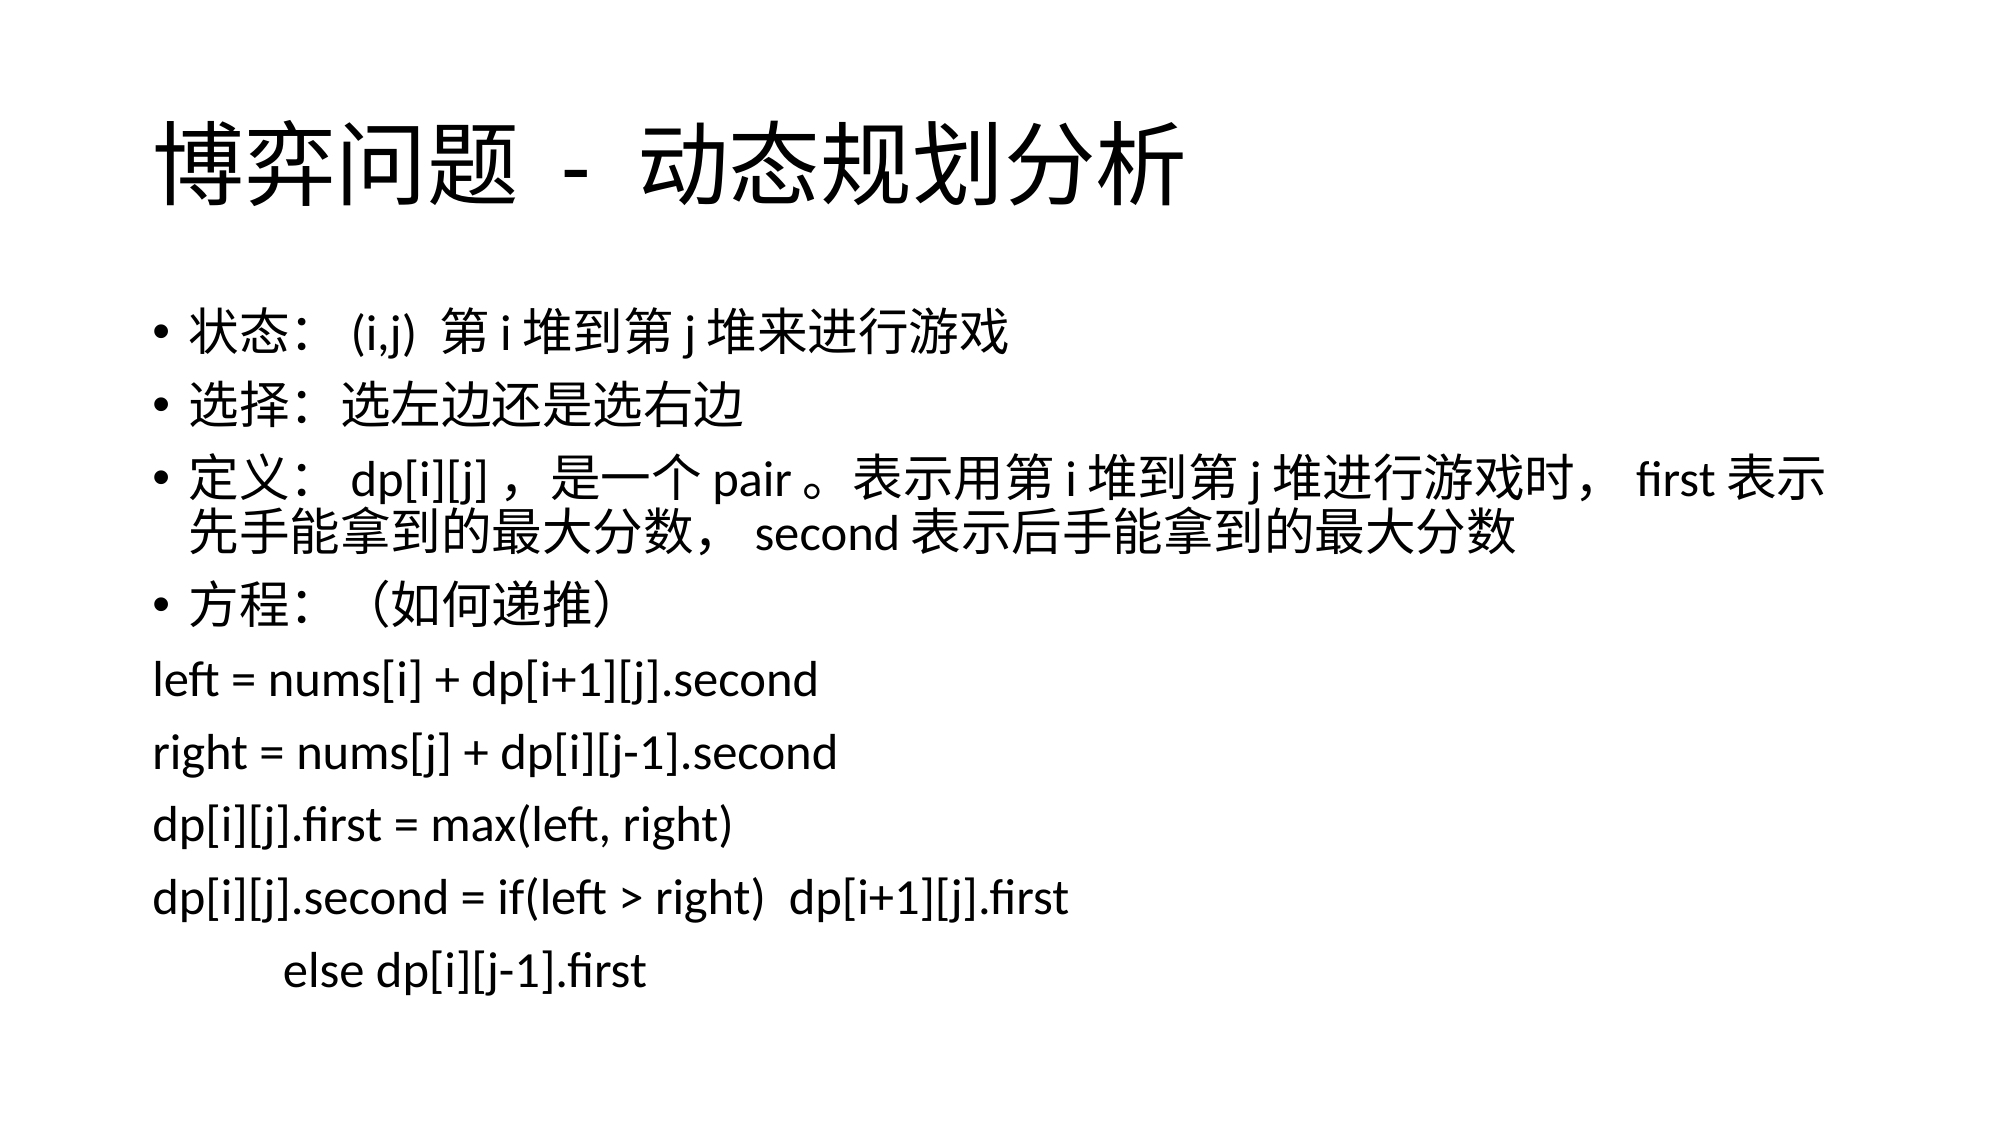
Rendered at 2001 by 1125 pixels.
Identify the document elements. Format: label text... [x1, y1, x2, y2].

title 博弈问题 - 动态规划分析 [137, 59, 1863, 278]
list 状态：(i,j) 第i堆到第j堆来进行游戏 选择：选左边还是选右边 定义：dp[i][j]，是一个pair。表示用第i堆到第j堆进行游戏时，first表示先手能拿到的最大分数，second表示后手能拿到的最大分数 方程：（如何递推） left = nums[i] + dp[i+1][j].second right = nums[j] + dp[i][j-1].second dp[i][j].first = max(left, right) dp[i][j].second = if(left > right) dp[i+1][j].first else dp[i][j-1].first [137, 299, 1863, 1014]
